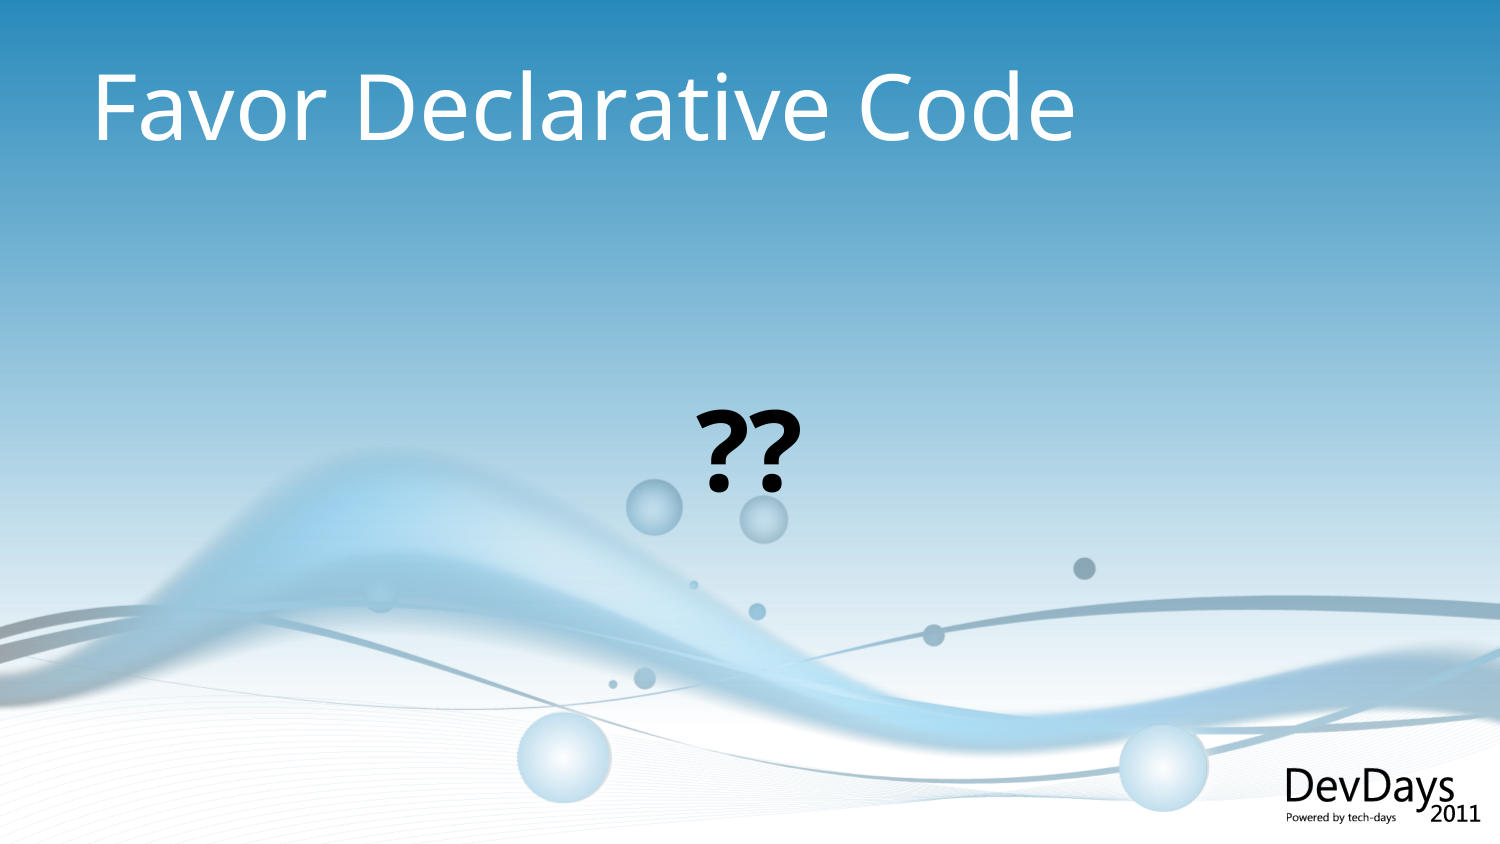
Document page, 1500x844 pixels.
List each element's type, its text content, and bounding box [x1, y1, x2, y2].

picture [0, 522, 1500, 844]
title Favor Declarative Code [75, 33, 1425, 175]
picture [0, 0, 1500, 371]
text_box ?? [0, 371, 1500, 522]
